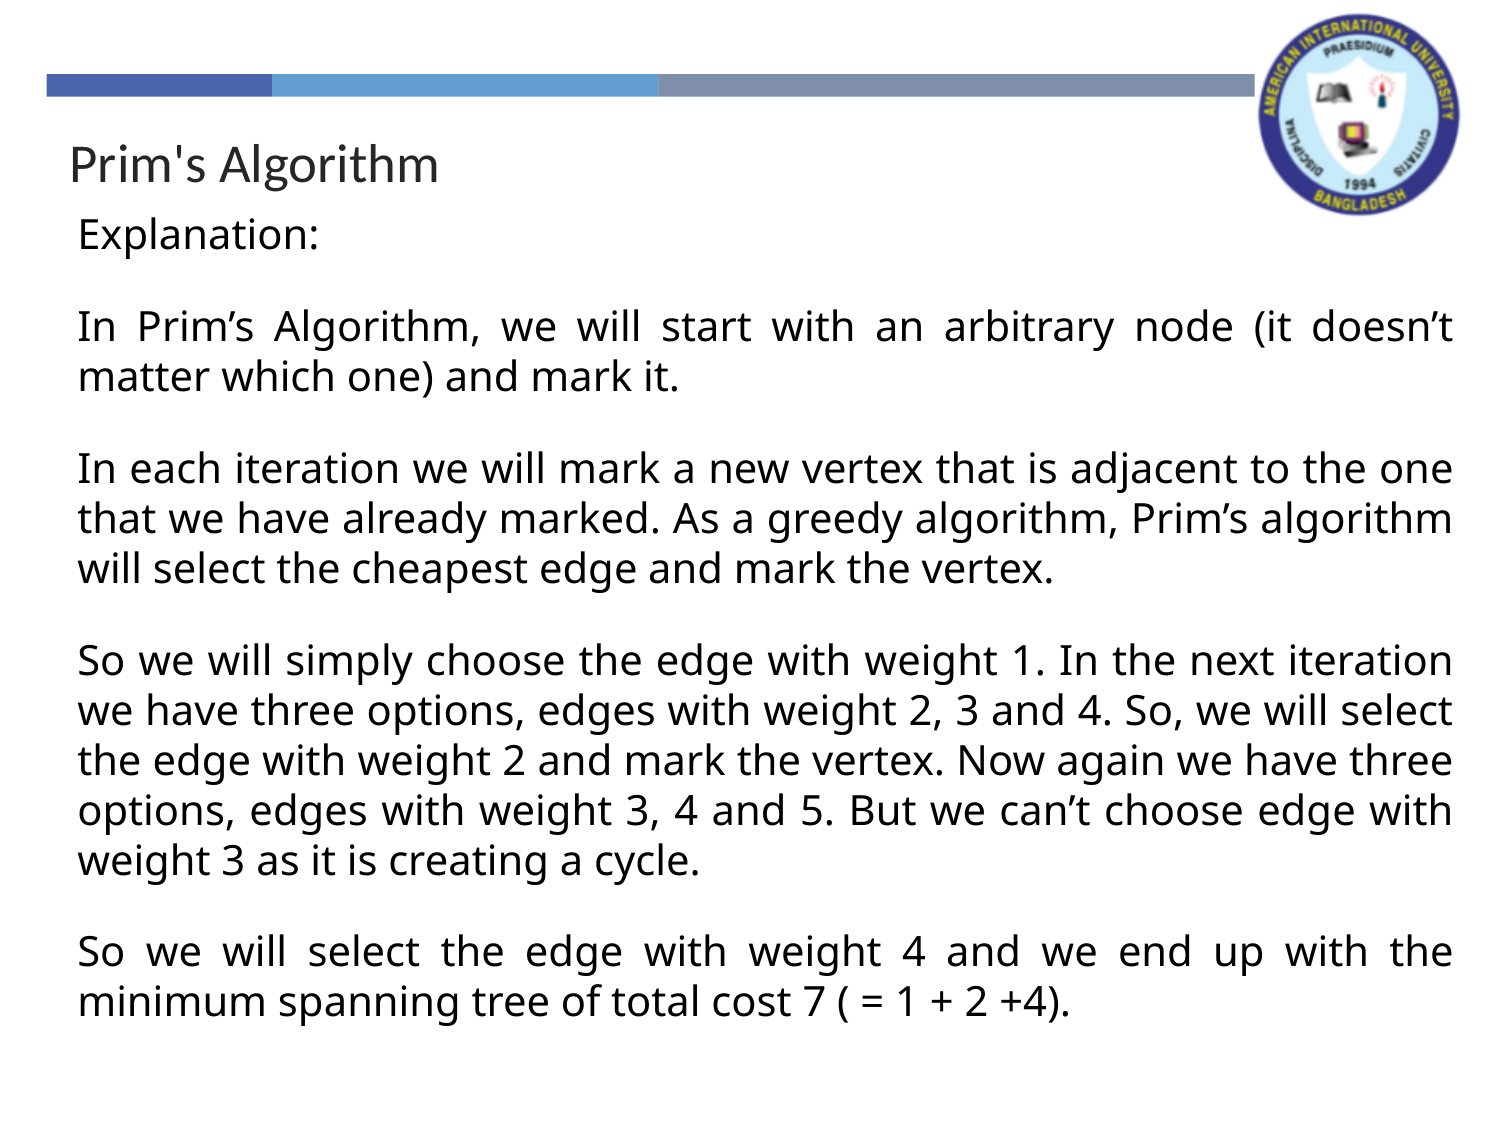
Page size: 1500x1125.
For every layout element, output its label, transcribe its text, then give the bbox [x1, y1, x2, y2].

text_box Explanation: In Prim’s Algorithm, we will start with an arbitrary node (it doesn’t matter which one) and mark it. In each iteration we will mark a new vertex that is adjacent to the one that we have already marked. As a greedy algorithm, Prim’s algorithm will select the cheapest edge and mark the vertex. So we will simply choose the edge with weight 1. In the next iteration we have three options, edges with weight 2, 3 and 4. So, we will select the edge with weight 2 and mark the vertex. Now again we have three options, edges with weight 3, 4 and 5. But we can’t choose edge with weight 3 as it is creating a cycle. So we will select the edge with weight 4 and we end up with the minimum spanning tree of total cost 7 ( = 1 + 2 +4). [62, 200, 1469, 1101]
text_box Prim's Algorithm [55, 119, 1129, 201]
picture [1254, 9, 1465, 200]
